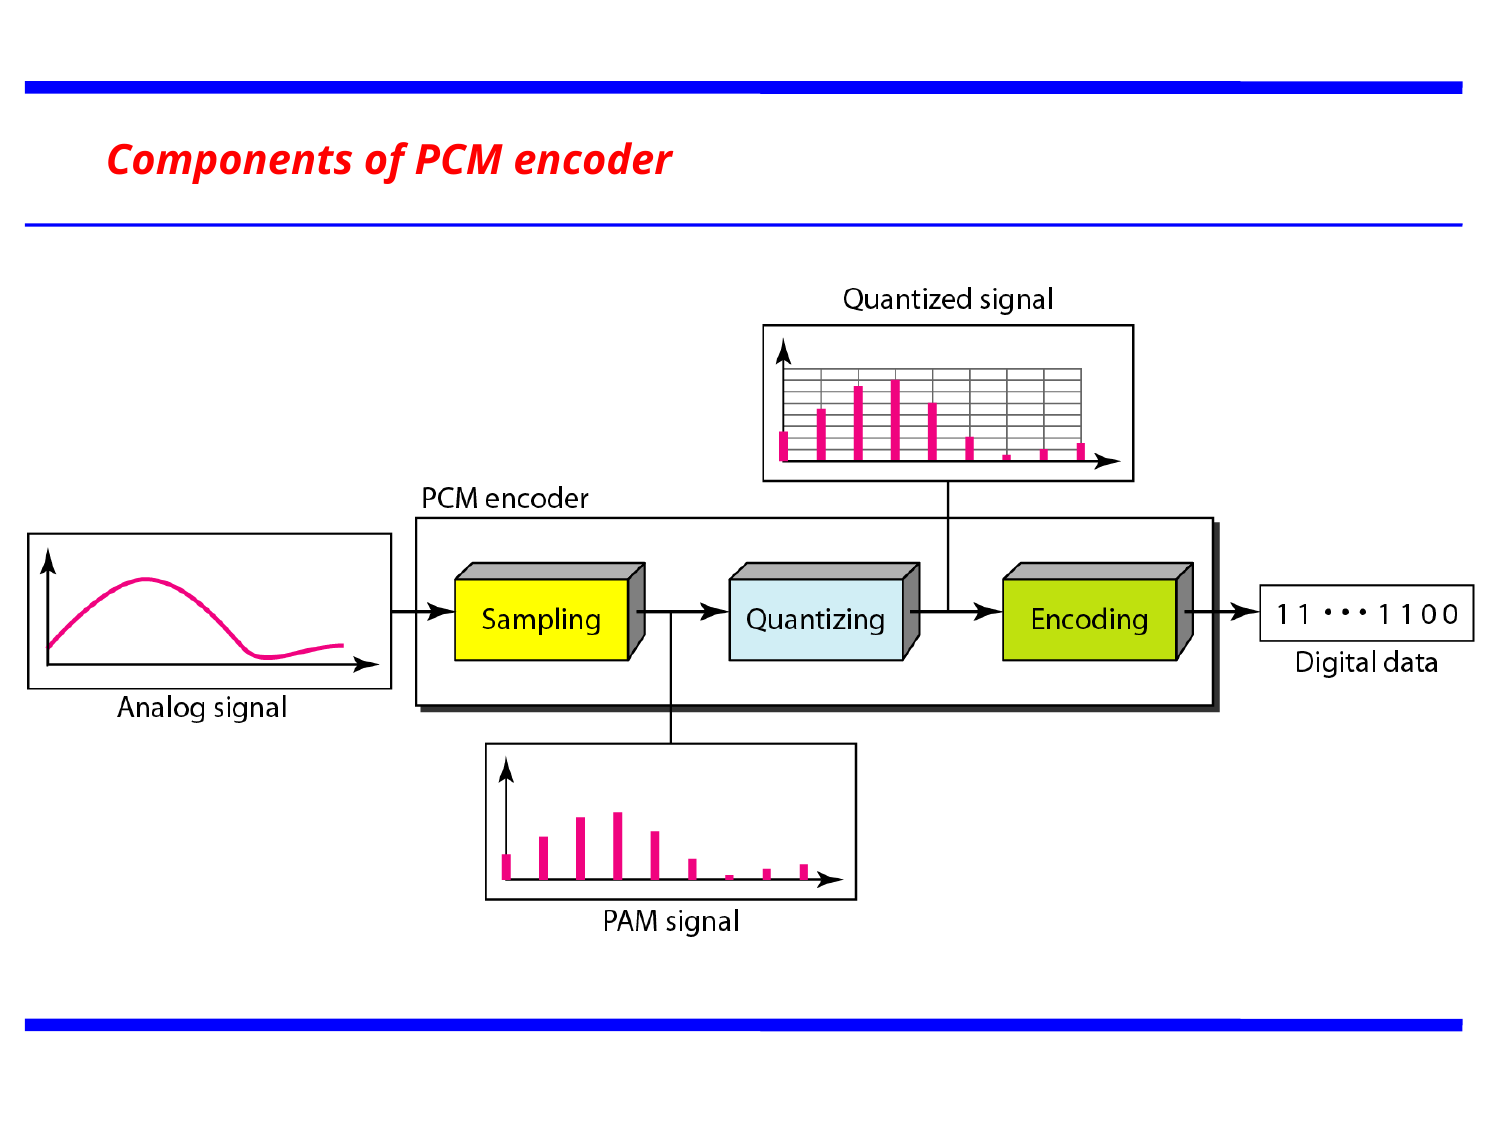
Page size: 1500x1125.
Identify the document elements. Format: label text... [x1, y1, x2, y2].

picture [27, 283, 1476, 938]
text_box Components of PCM encoder [80, 125, 688, 190]
